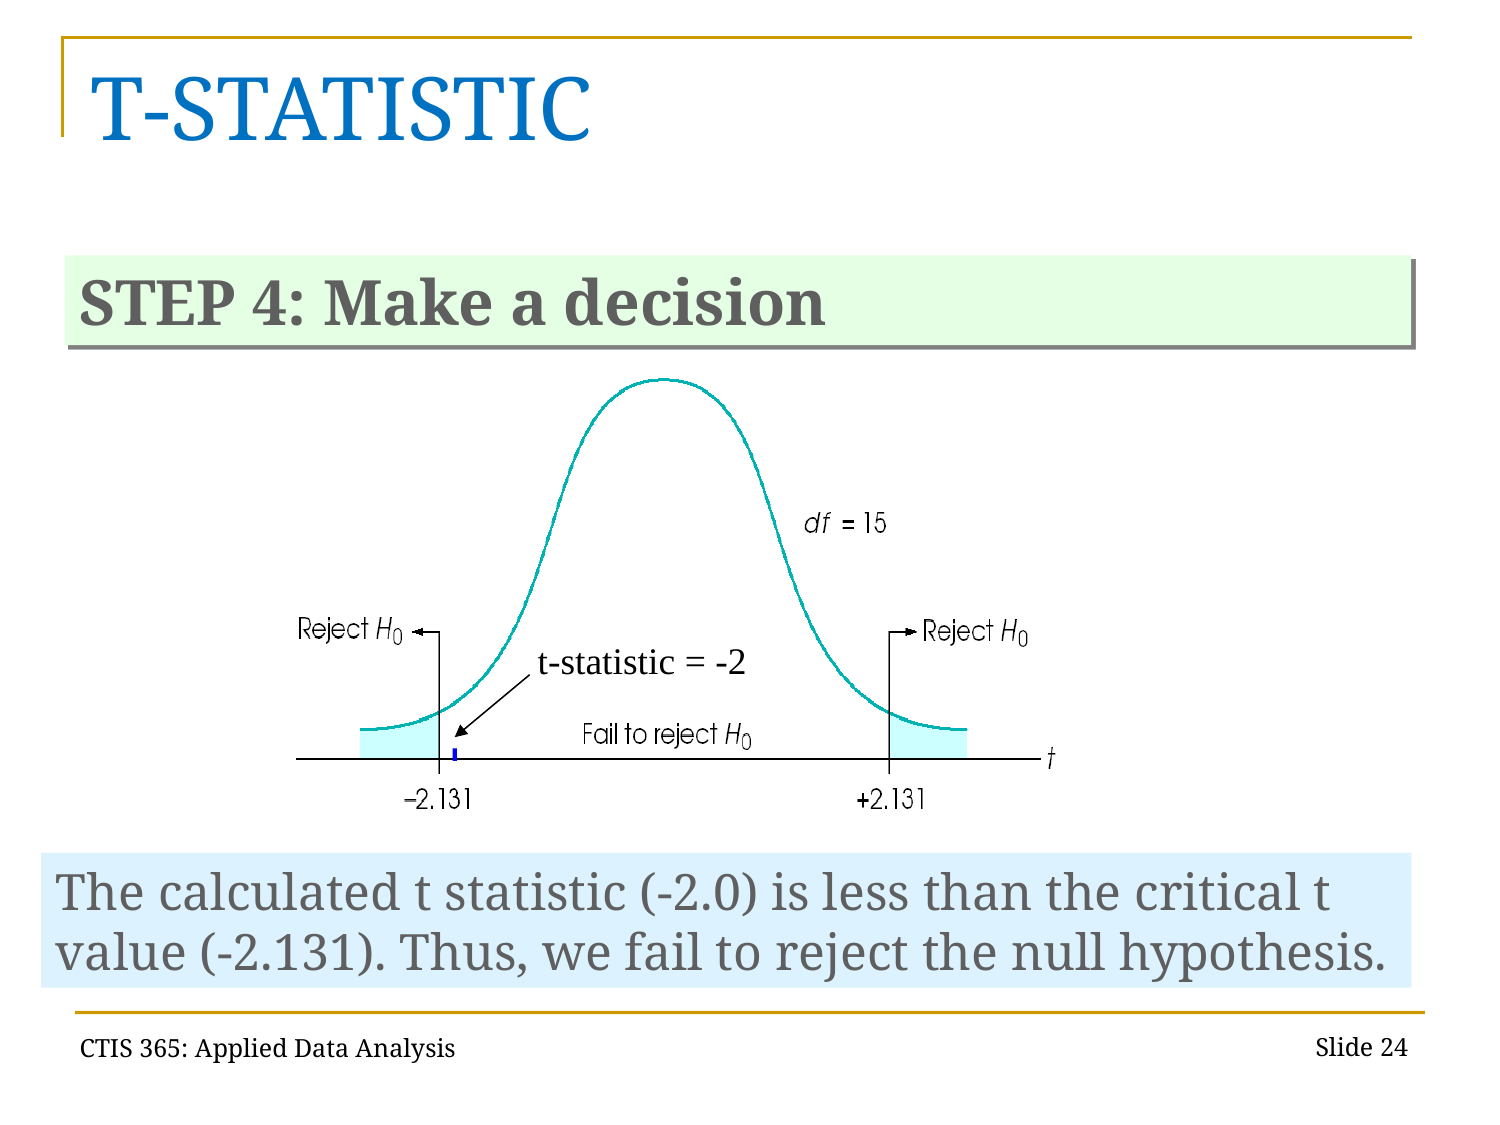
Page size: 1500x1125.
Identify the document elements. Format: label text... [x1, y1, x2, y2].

text_box STEP 4: Make a decision [64, 255, 1412, 346]
title T-STATISTIC [74, 45, 1426, 233]
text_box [253, 359, 1080, 835]
slide_number Slide 23 [1072, 1024, 1424, 1103]
text_box The calculated t statistic (-2.0) is less than the critical t value (-2.131). Thus, we fail to reject the null hypothesis. [41, 852, 1412, 988]
